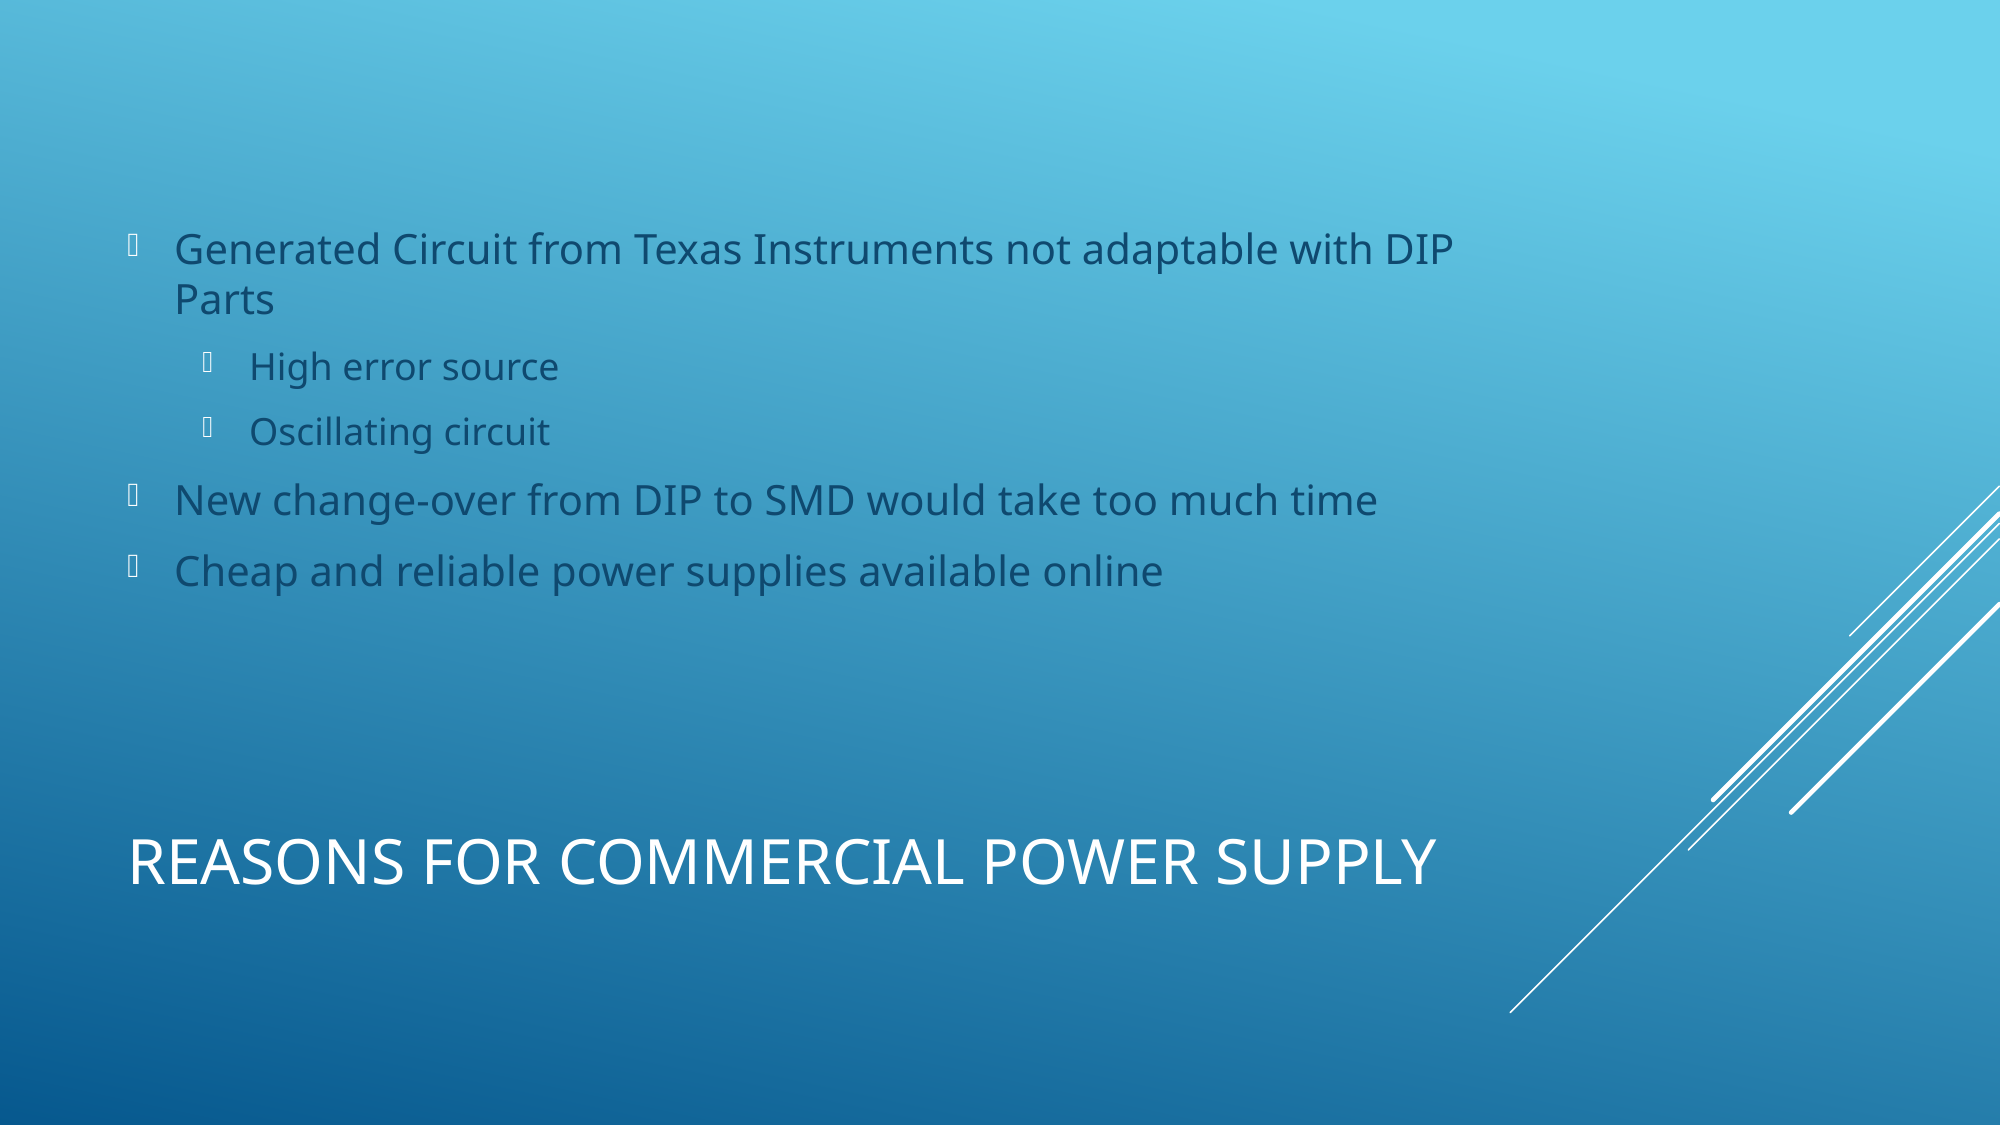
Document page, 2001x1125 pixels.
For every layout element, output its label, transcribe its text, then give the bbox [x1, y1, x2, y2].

list Generated Circuit from Texas Instruments not adaptable with DIP Parts High error source Oscillating circuit New change-over from DIP to SMD would take too much time Cheap and reliable power supplies available online [112, 112, 1513, 706]
title Reasons for commercial power supply [112, 736, 1513, 984]
